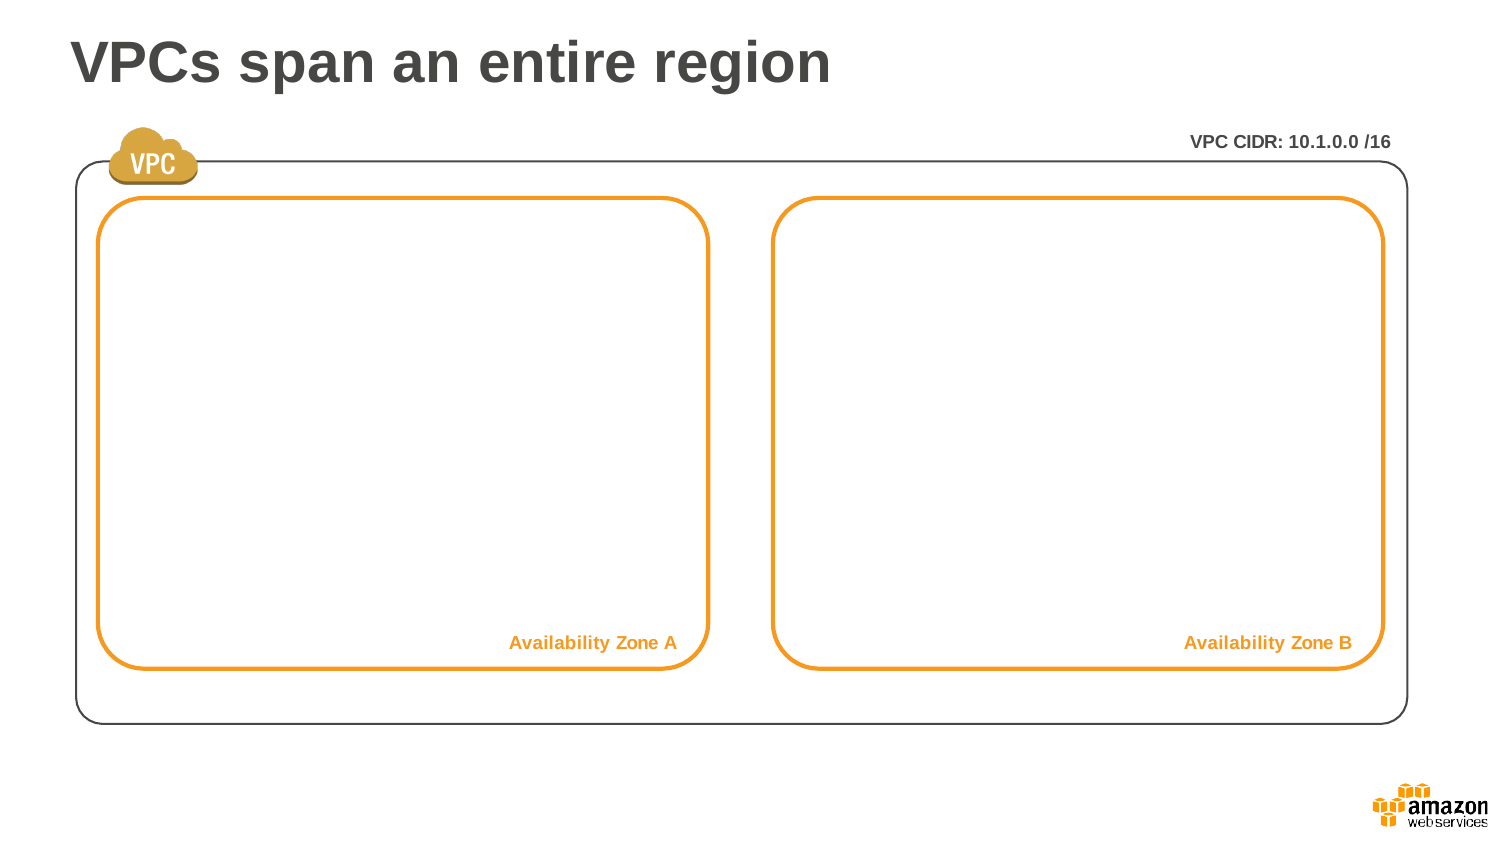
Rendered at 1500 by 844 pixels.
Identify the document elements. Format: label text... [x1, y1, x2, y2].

title VPCs span an entire region [68, 22, 833, 166]
picture [1372, 783, 1488, 827]
text_box [772, 197, 1384, 669]
text_box [106, 110, 200, 202]
text_box Availability Zone A [506, 628, 679, 653]
text_box [76, 161, 1408, 724]
text_box [97, 197, 709, 669]
text_box VPC CIDR: 10.1.0.0 /16 [1187, 127, 1397, 152]
